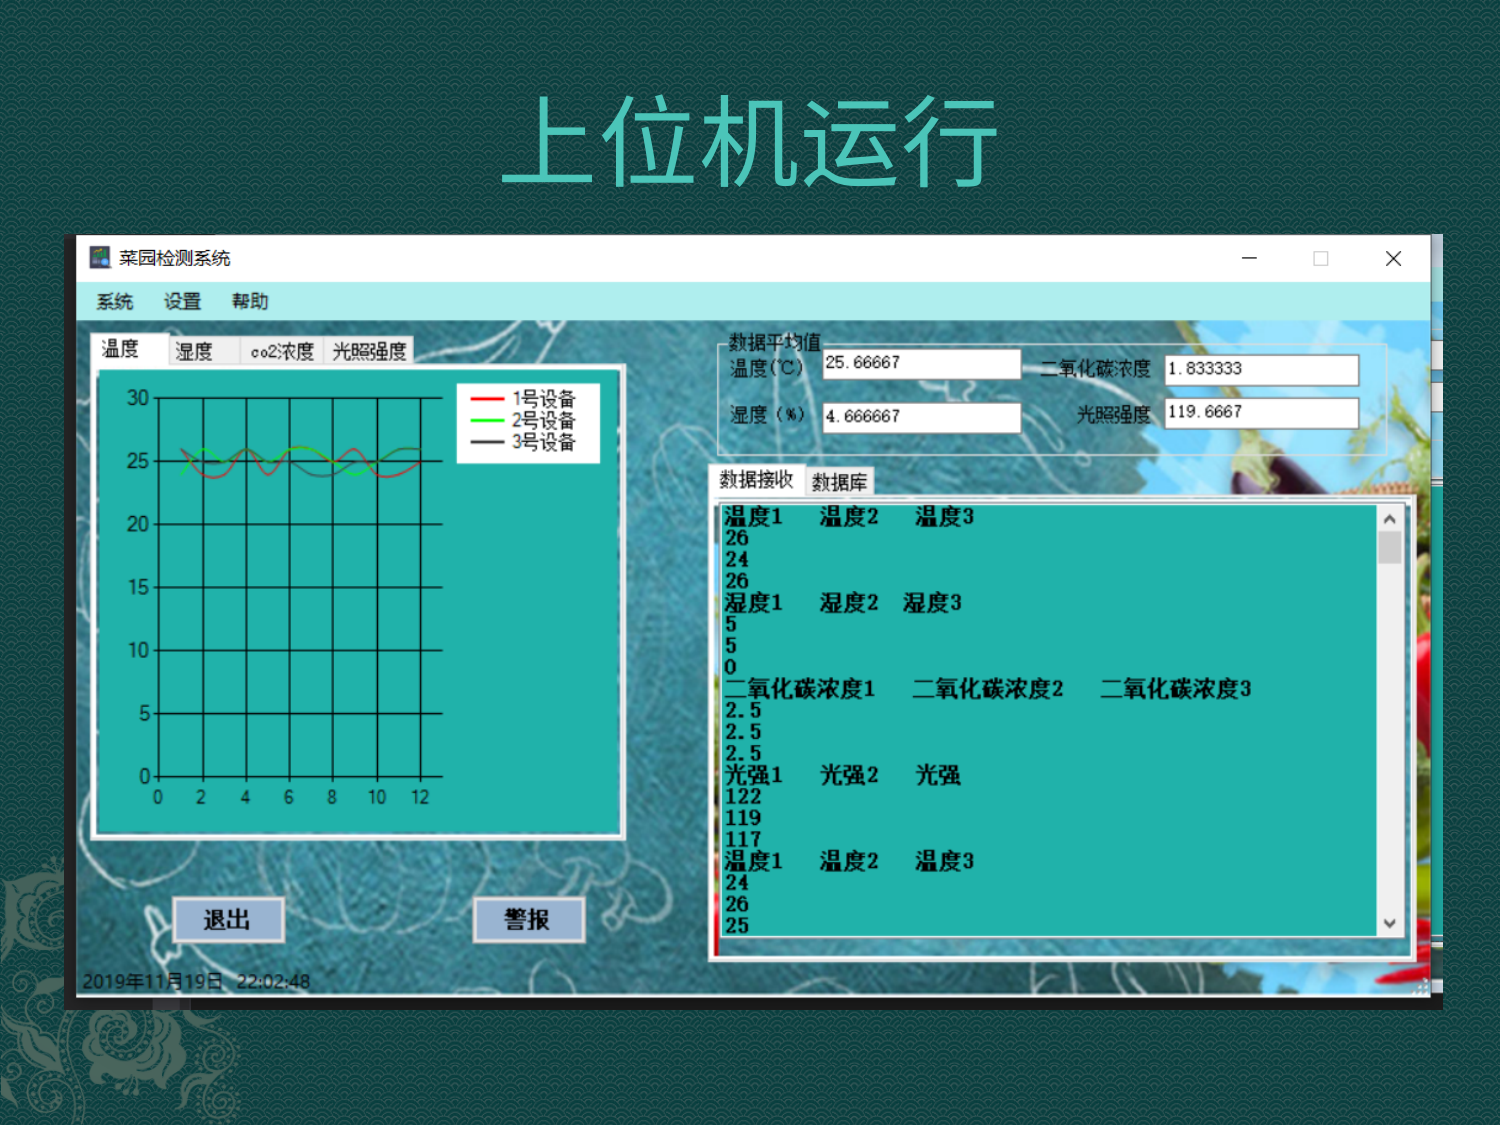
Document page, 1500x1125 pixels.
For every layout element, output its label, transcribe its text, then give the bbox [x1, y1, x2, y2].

title 上位机运行 [112, 19, 1388, 223]
picture [64, 233, 1443, 1011]
